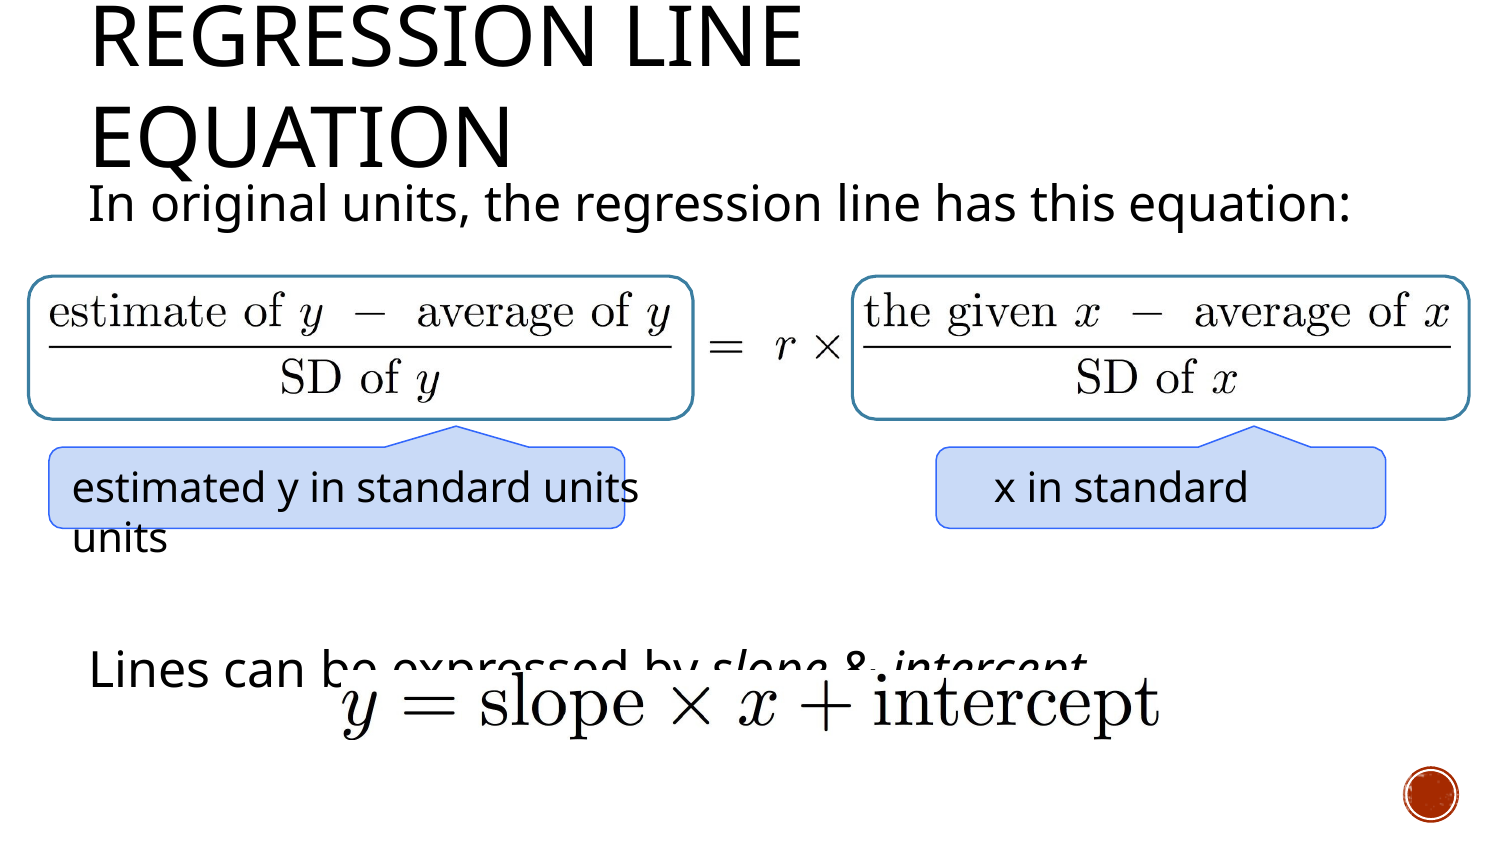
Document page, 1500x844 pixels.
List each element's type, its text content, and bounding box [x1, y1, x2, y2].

title Regression Line Equation [86, 0, 1015, 169]
text_box estimated y in standard units x in standard units Lines can be expressed by slope & intercept [69, 530, 1332, 697]
text_box In original units, the regression line has this equation: [86, 169, 1386, 232]
picture [341, 670, 1159, 740]
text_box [32, 280, 1468, 529]
